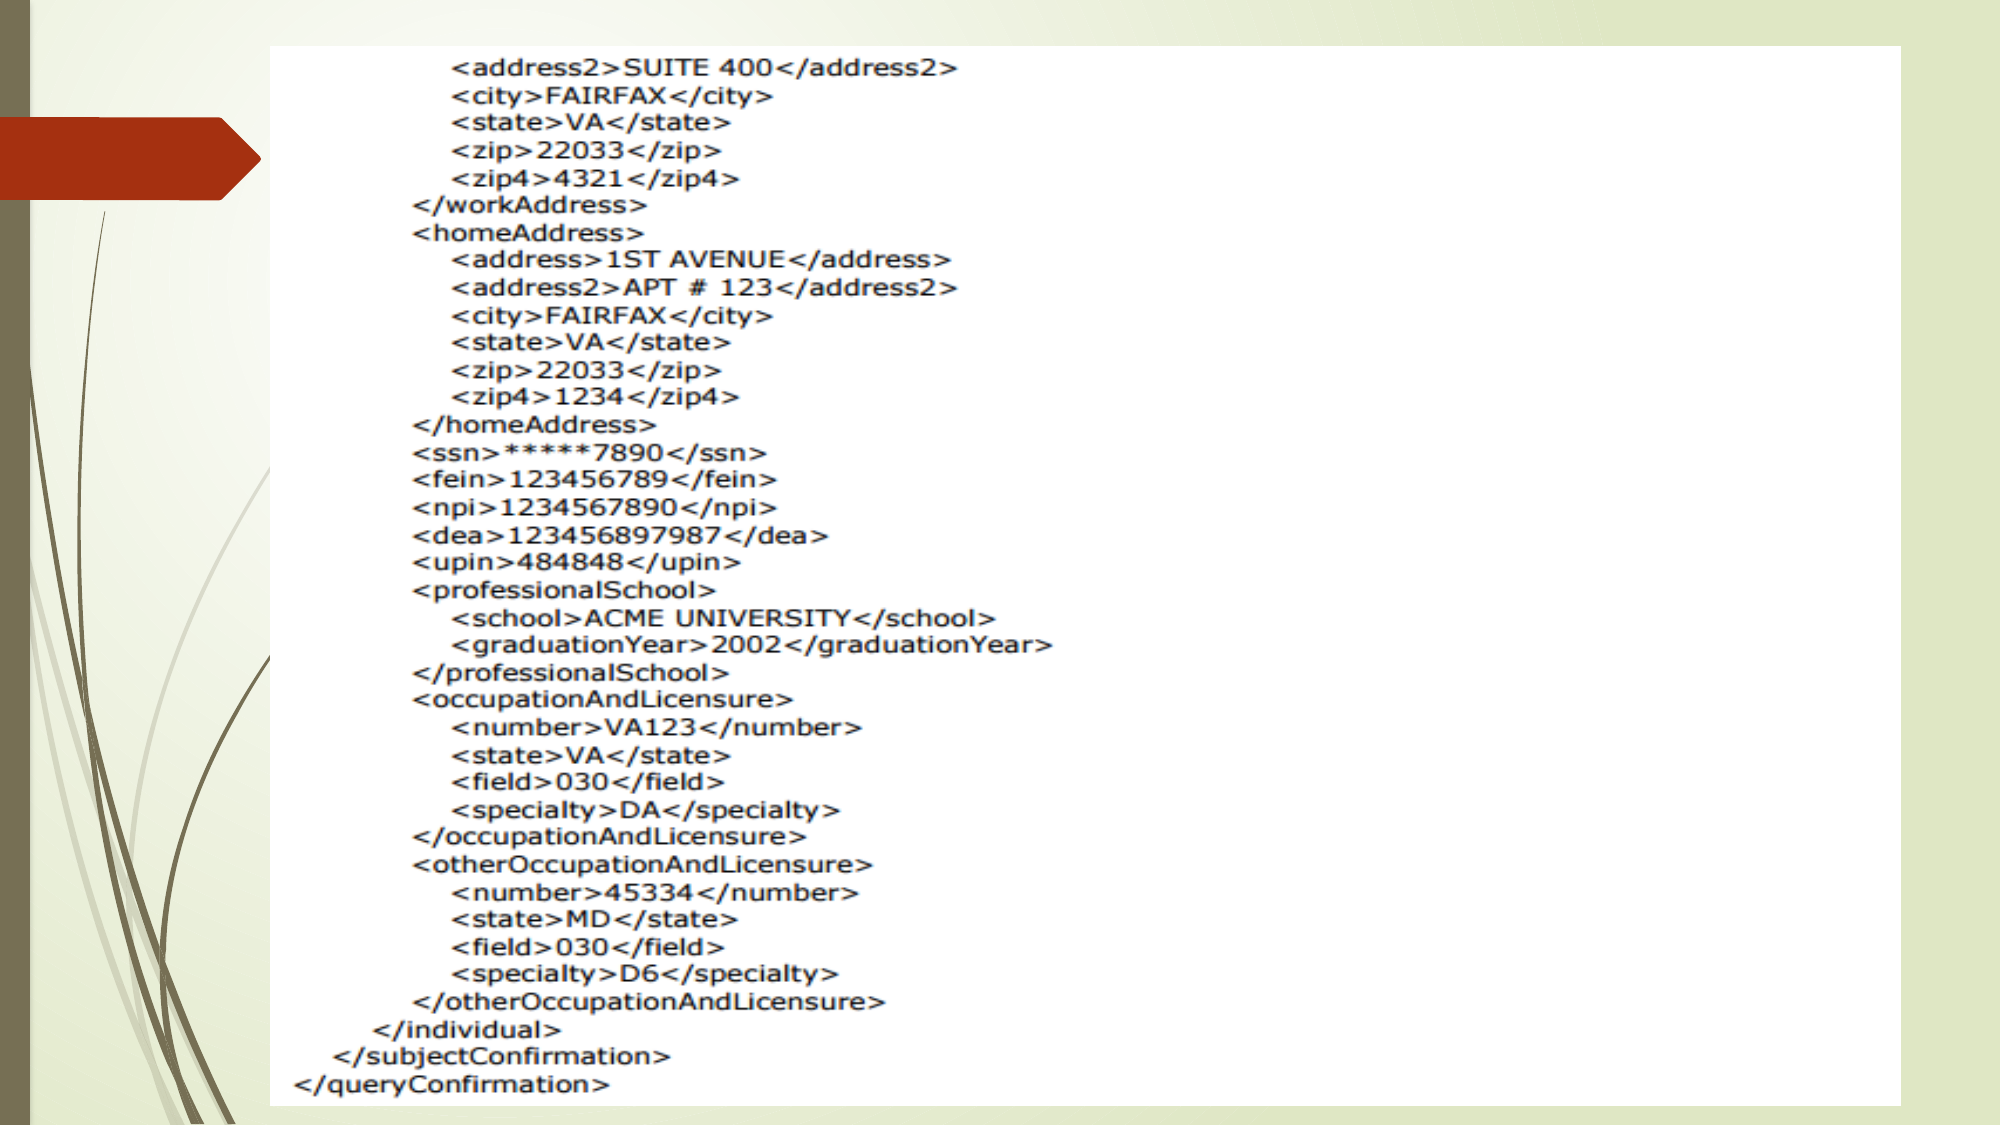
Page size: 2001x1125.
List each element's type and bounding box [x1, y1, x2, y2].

picture [270, 46, 1901, 1107]
